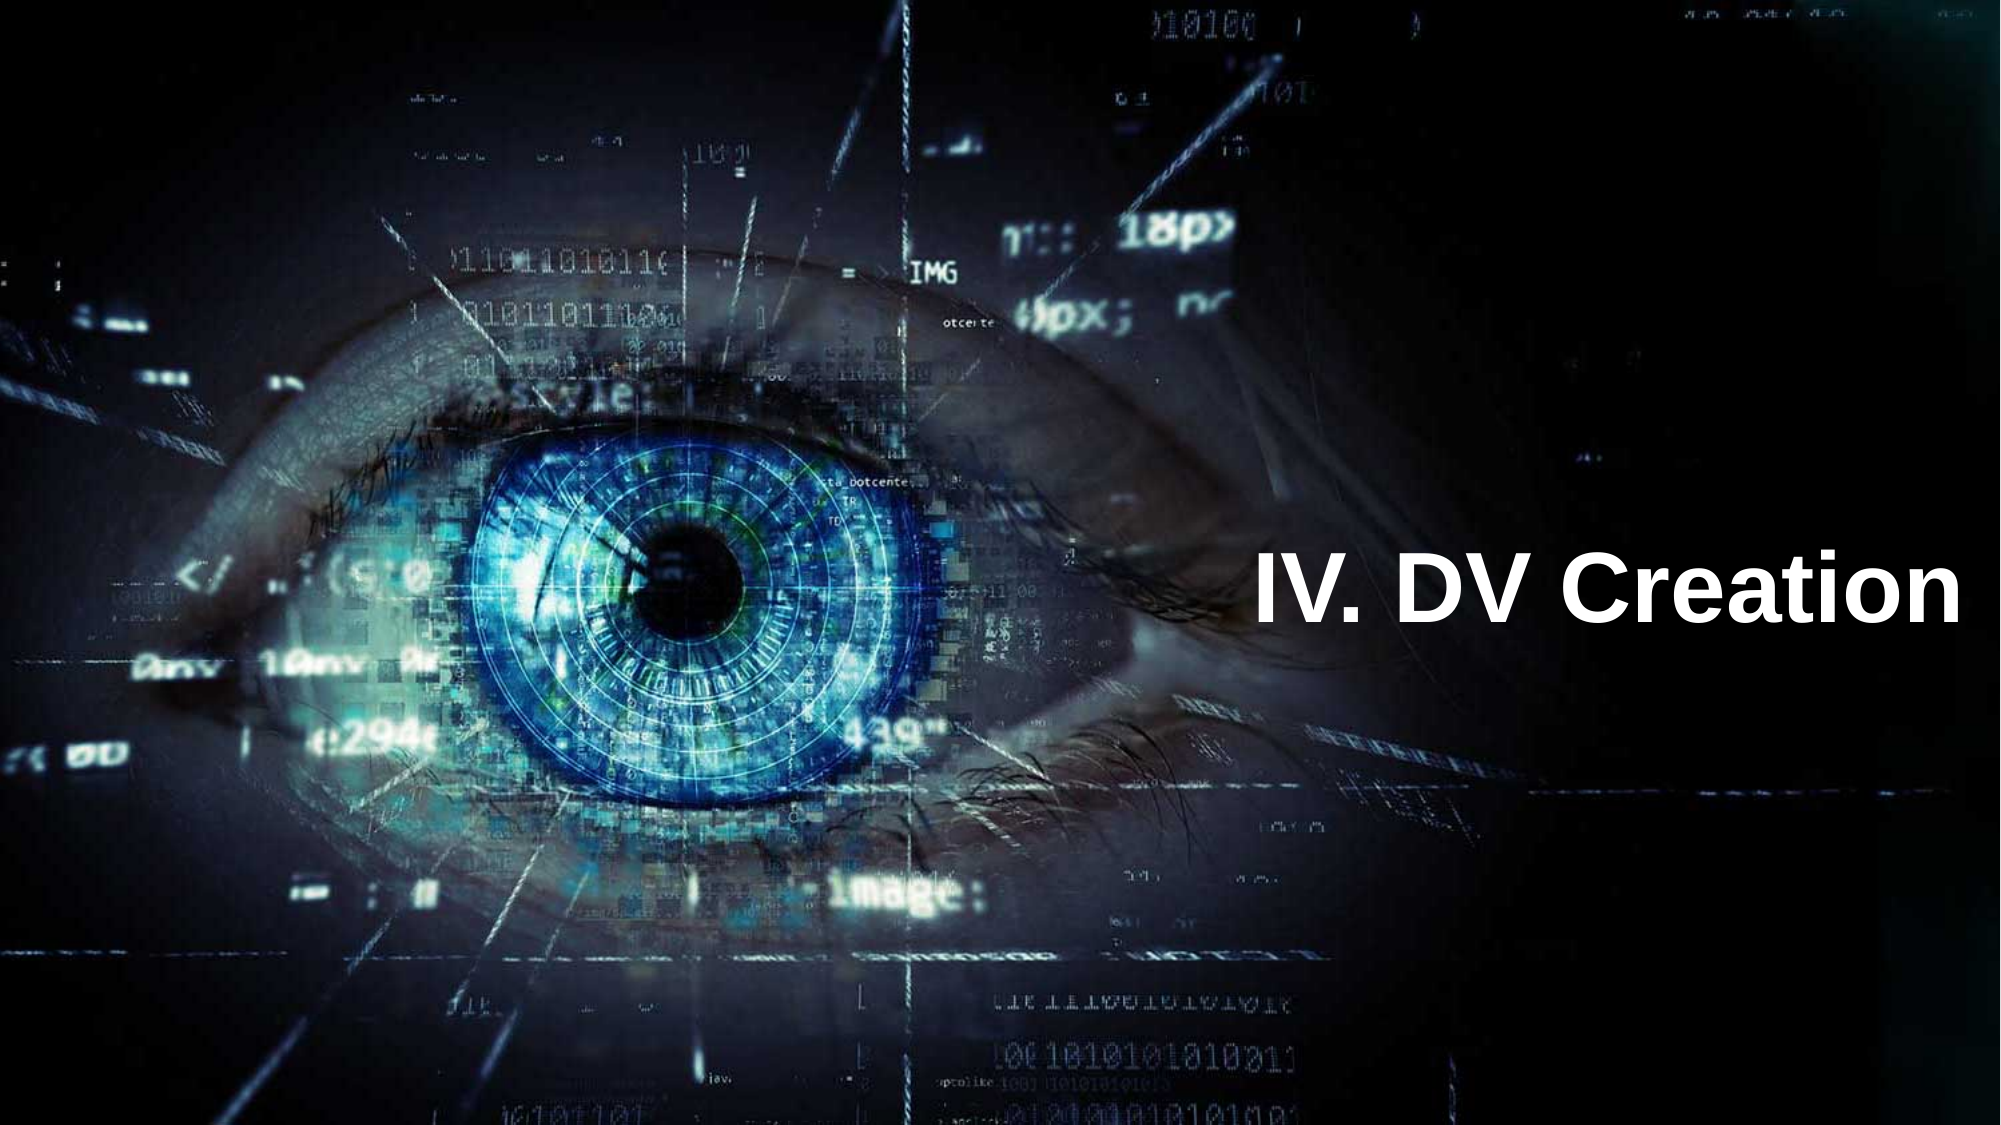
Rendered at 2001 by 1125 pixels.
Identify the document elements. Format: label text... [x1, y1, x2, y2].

picture [0, 0, 2001, 1125]
text_box IV. DV Creation [1237, 515, 2000, 650]
